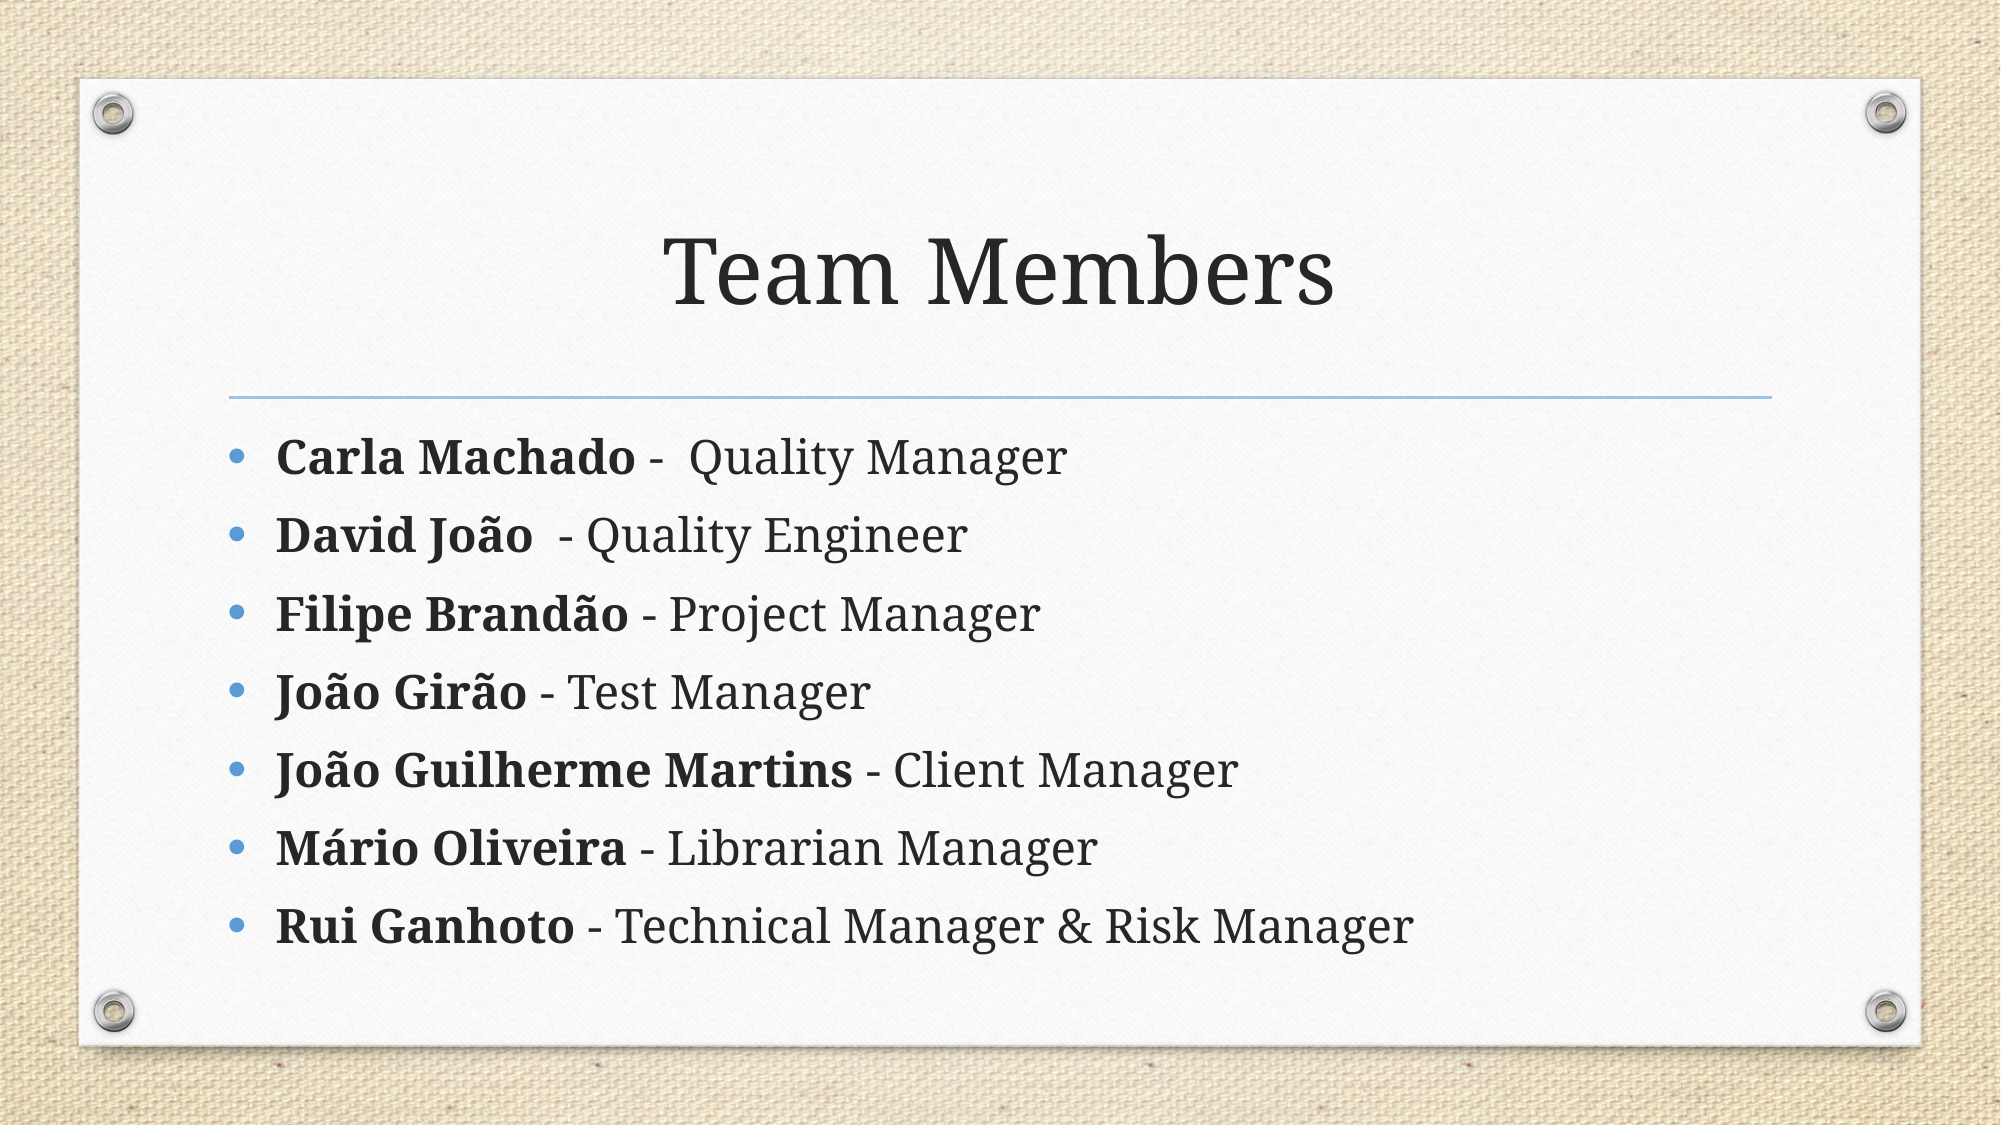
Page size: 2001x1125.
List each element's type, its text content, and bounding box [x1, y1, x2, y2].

title Team Members [212, 161, 1788, 375]
picture [0, 0, 2001, 1125]
list Carla Machado - Quality Manager David João - Quality Engineer Filipe Brandão - Project Manager João Girão - Test Manager João Guilherme Martins - Client Manager Mário Oliveira - Librarian Manager Rui Ganhoto - Technical Manager & Risk Manager [212, 419, 1788, 964]
